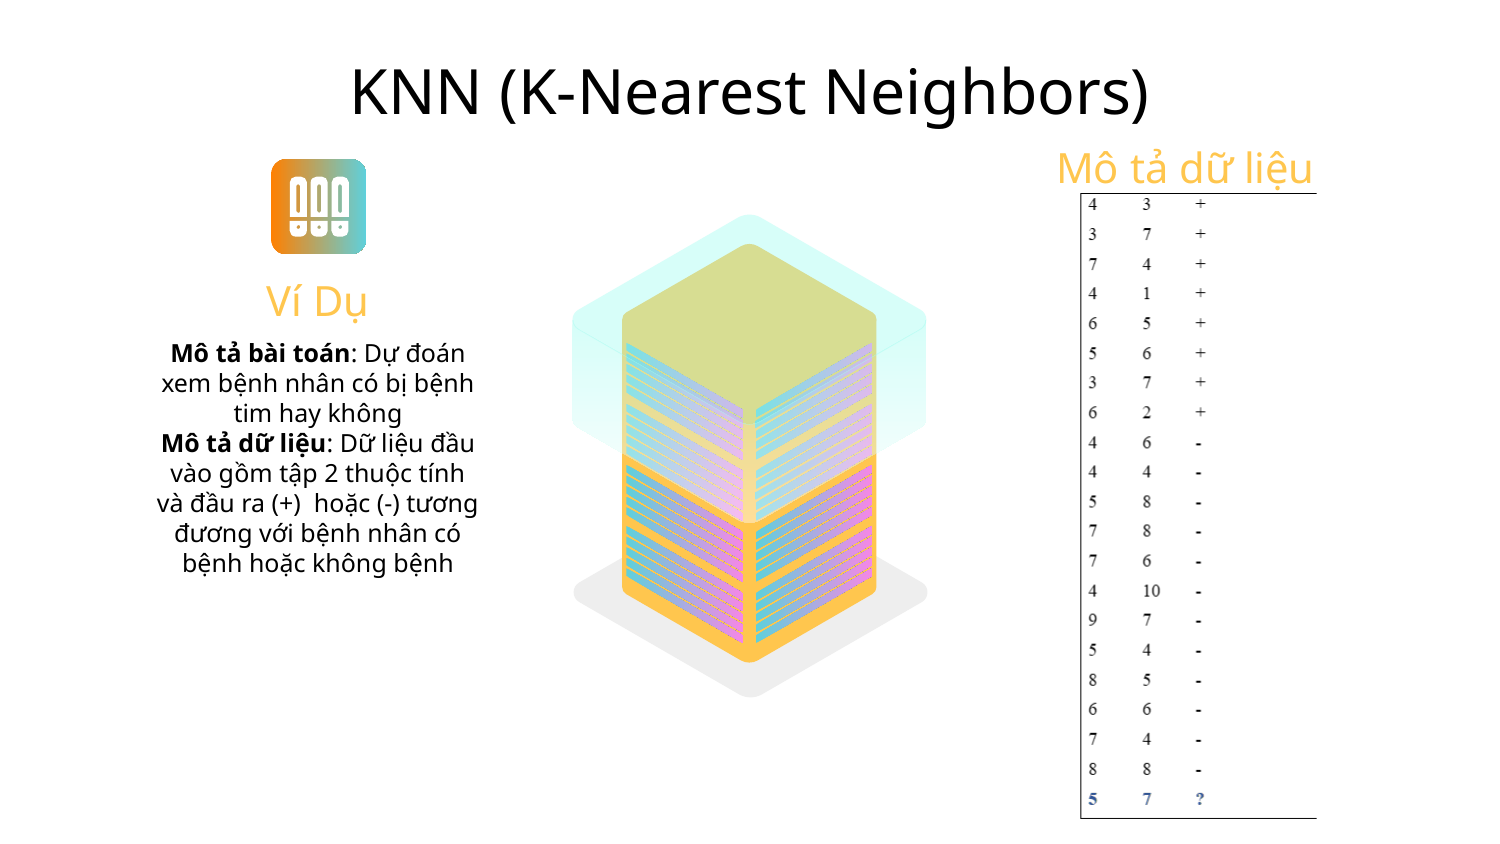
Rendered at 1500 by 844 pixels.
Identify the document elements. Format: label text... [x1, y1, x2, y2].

text_box [270, 159, 367, 255]
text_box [1006, 143, 1365, 192]
picture [837, 193, 1500, 844]
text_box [289, 176, 349, 237]
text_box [138, 276, 498, 476]
title KNN (K-Nearest Neighbors) [84, 47, 1416, 132]
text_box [570, 214, 832, 698]
